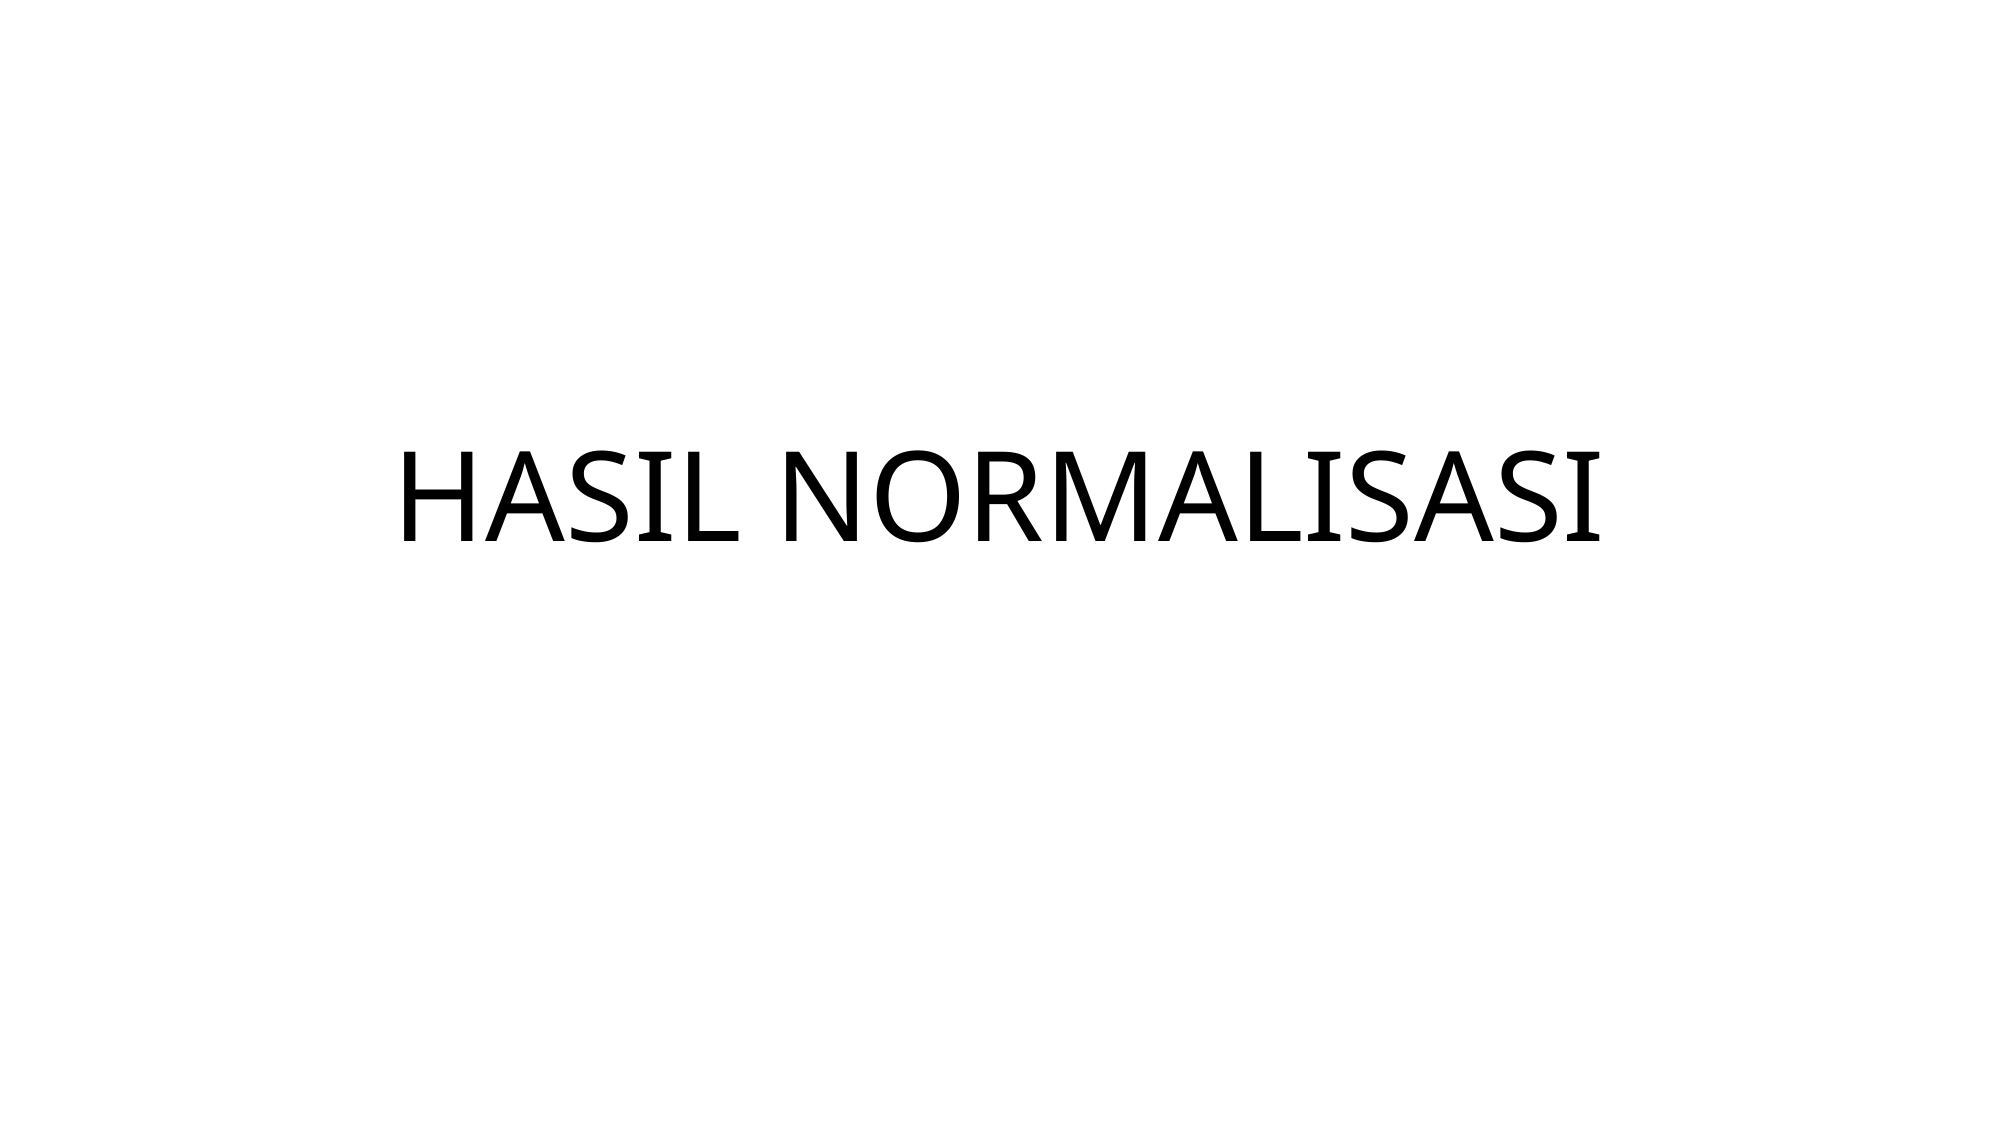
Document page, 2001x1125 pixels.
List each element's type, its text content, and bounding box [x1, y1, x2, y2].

title HASIL NORMALISASI [249, 184, 1750, 576]
